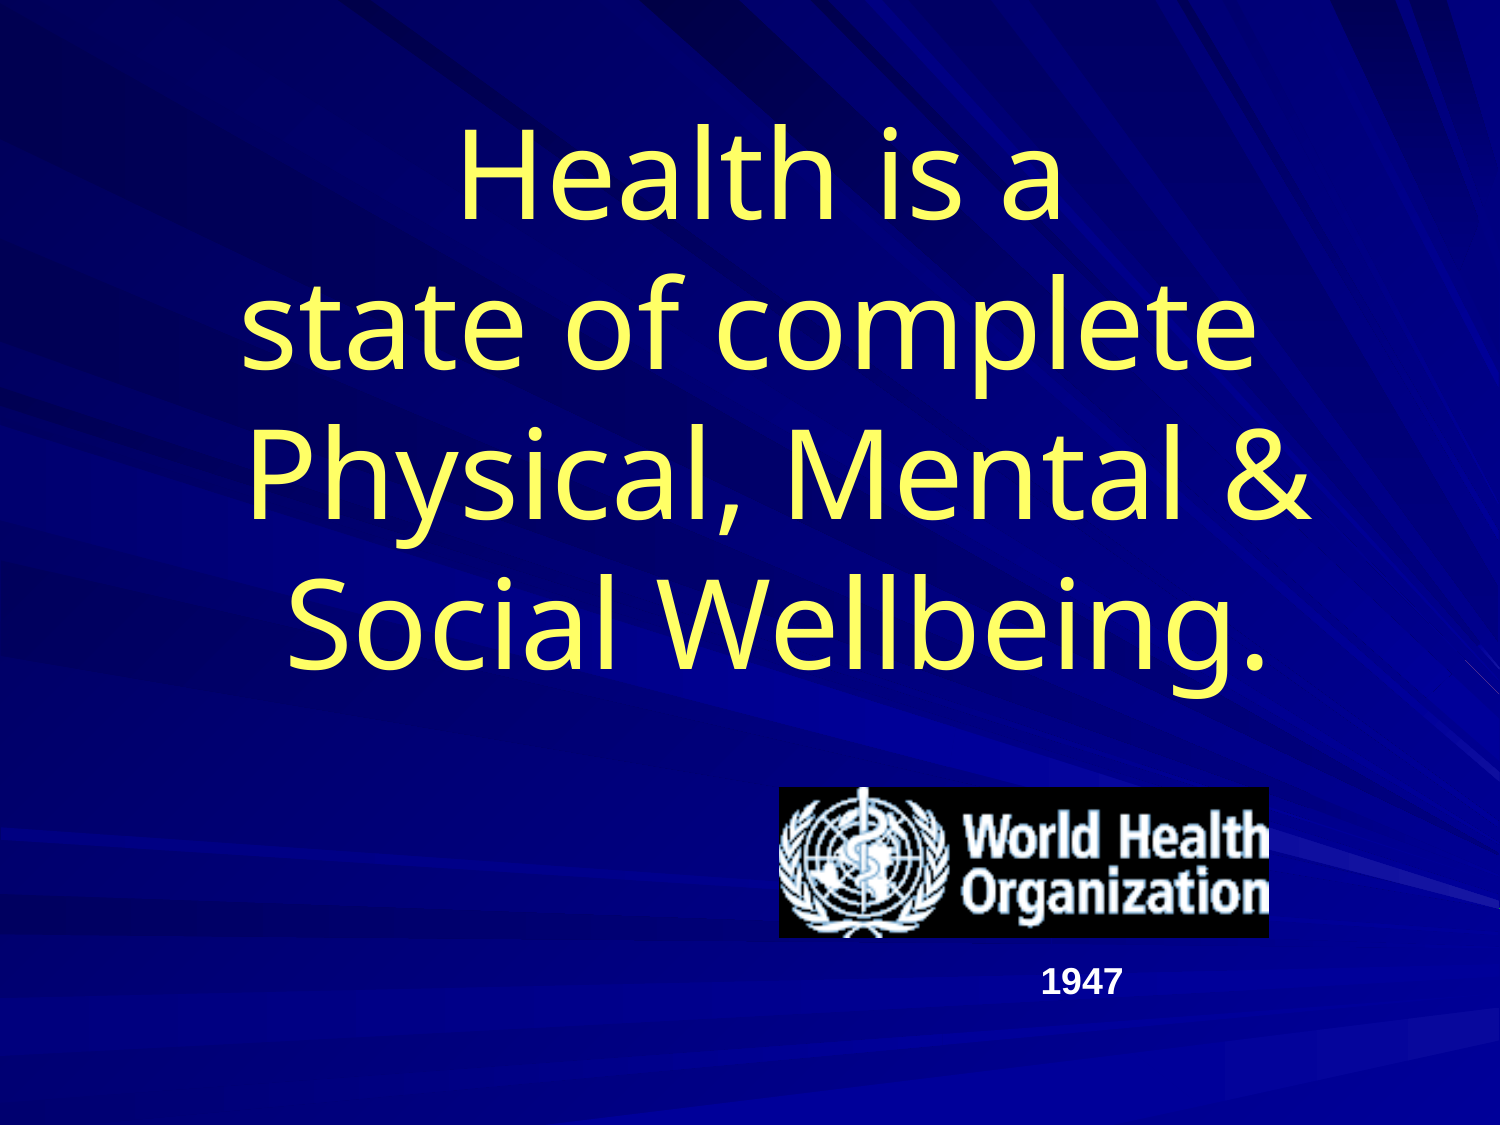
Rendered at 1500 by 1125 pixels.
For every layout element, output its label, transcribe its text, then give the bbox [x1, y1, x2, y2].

text_box 1947 [1025, 949, 1139, 1010]
list Health is a state of complete Physical, Mental & Social Wellbeing. [74, 87, 1426, 1006]
picture [779, 787, 1269, 938]
